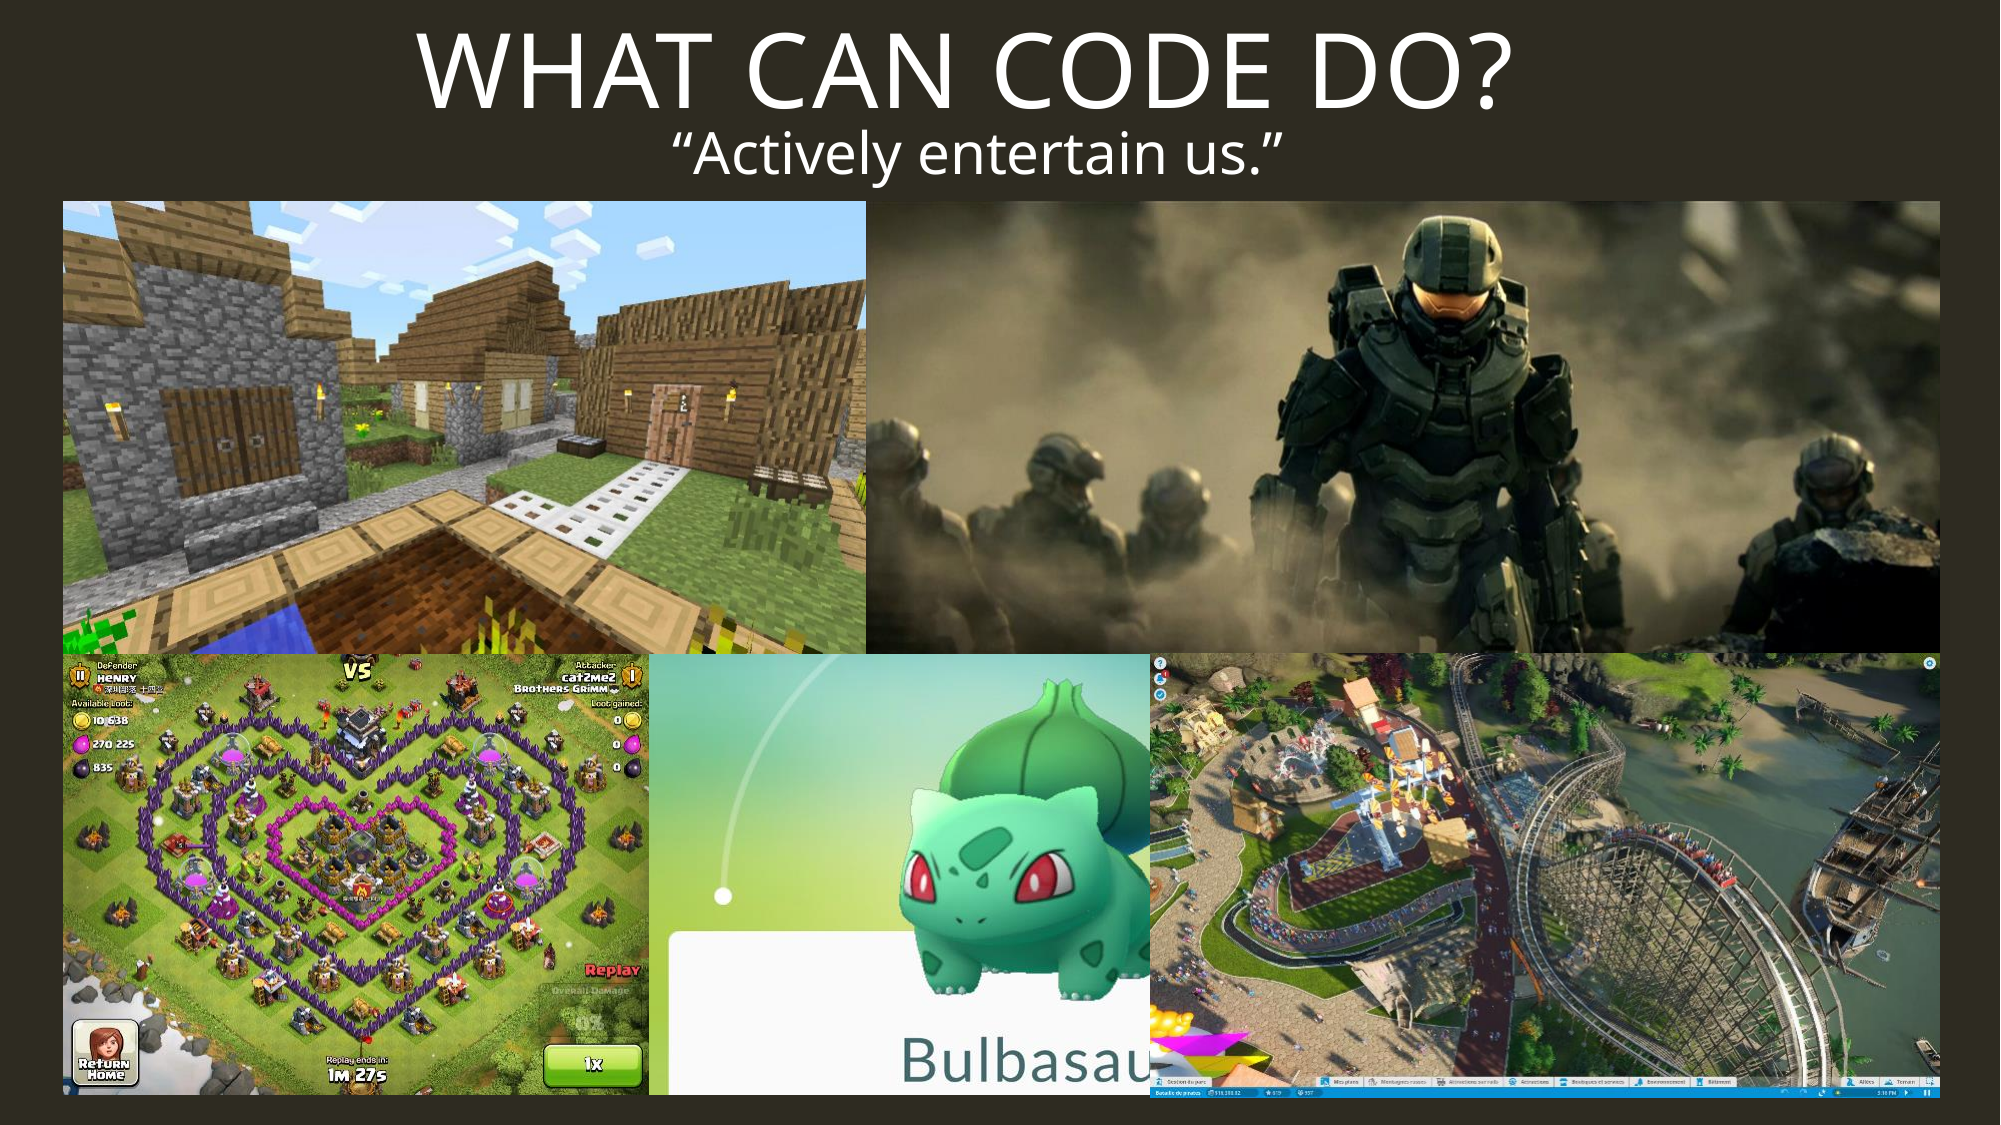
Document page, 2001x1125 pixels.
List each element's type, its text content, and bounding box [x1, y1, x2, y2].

text_box “Actively entertain us.” [278, 116, 1664, 196]
title WHAT CAN CODE DO? [168, 0, 1763, 196]
picture [1266, 1091, 1281, 1095]
picture [62, 201, 1940, 1098]
picture [1922, 1090, 1931, 1096]
